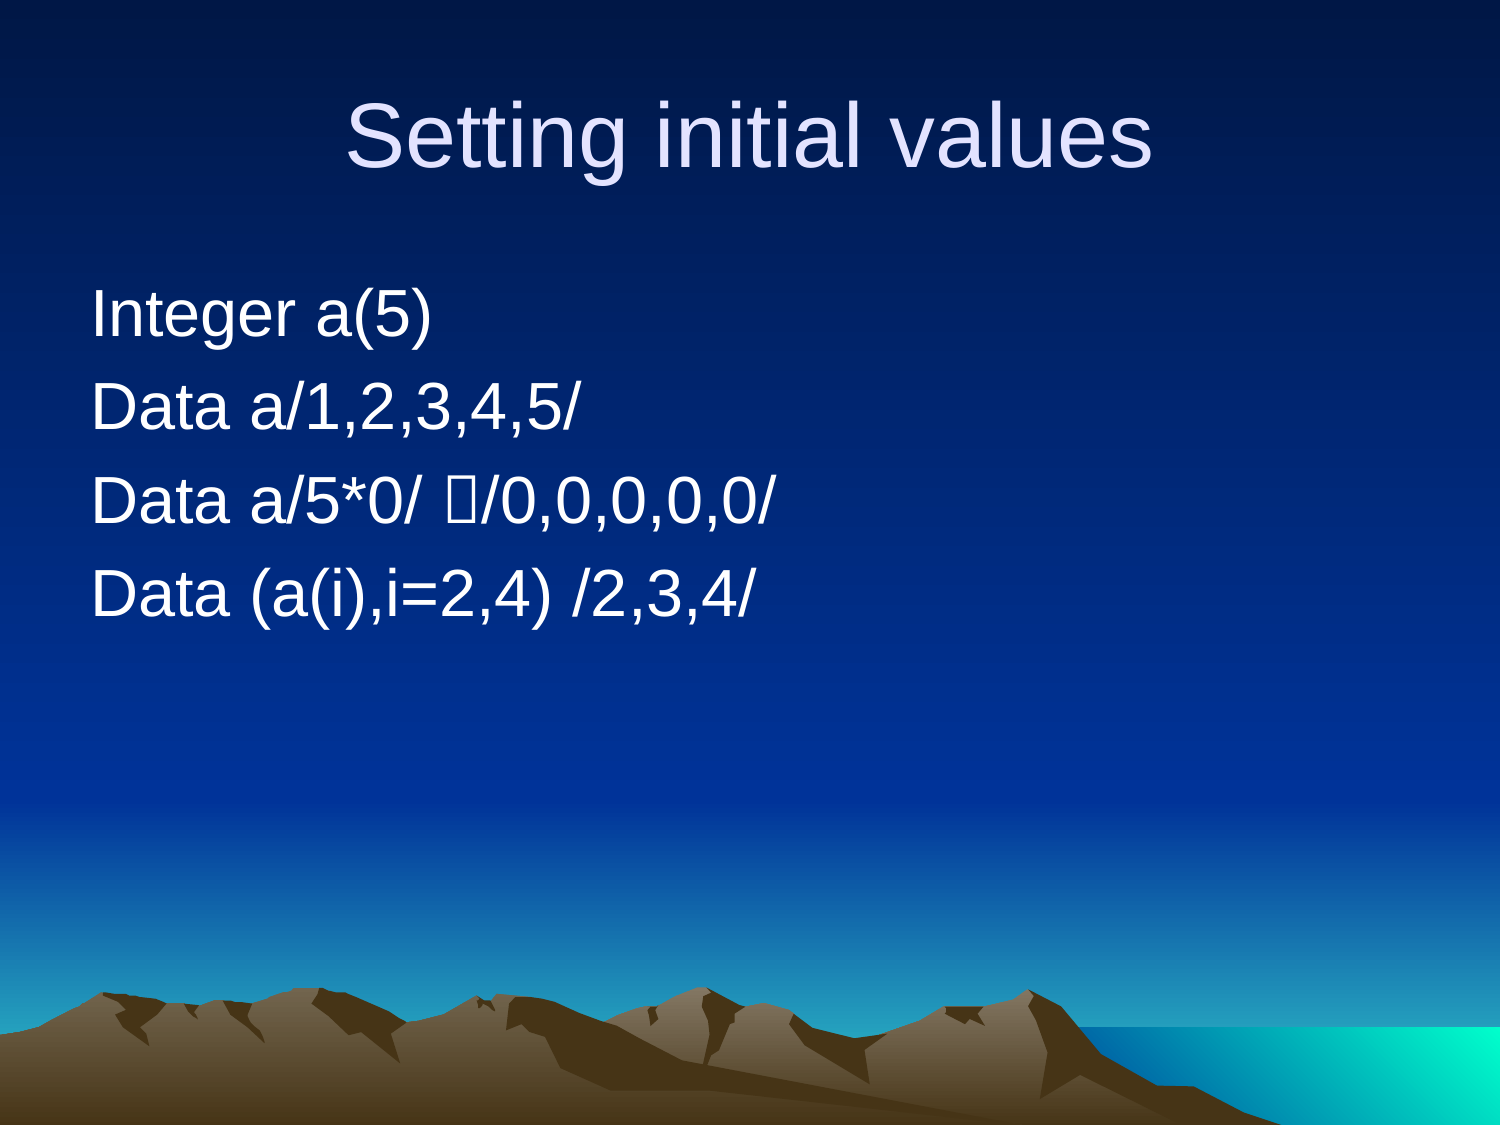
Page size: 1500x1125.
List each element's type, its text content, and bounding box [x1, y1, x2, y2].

title Setting initial values [75, 37, 1425, 225]
list Integer a(5) Data a/1,2,3,4,5/ Data a/5*0/ /0,0,0,0,0/ Data (a(i),i=2,4) /2,3,4/ [75, 262, 1425, 1000]
